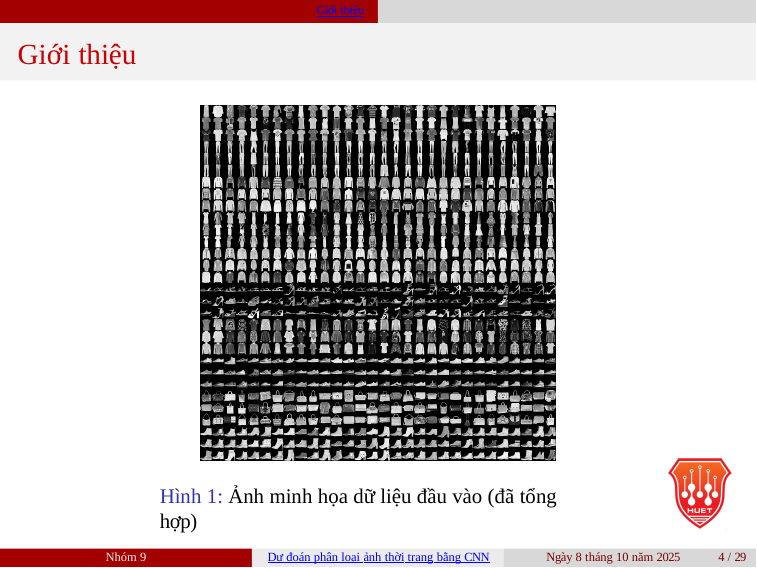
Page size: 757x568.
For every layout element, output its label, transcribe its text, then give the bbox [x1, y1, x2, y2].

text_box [0, 0, 757, 81]
picture [200, 105, 556, 462]
picture [650, 458, 750, 530]
text_box Hình 1: Ảnh minh họa dữ liệu đầu vào (đã tổng hợp) [157, 480, 599, 533]
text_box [0, 548, 757, 568]
